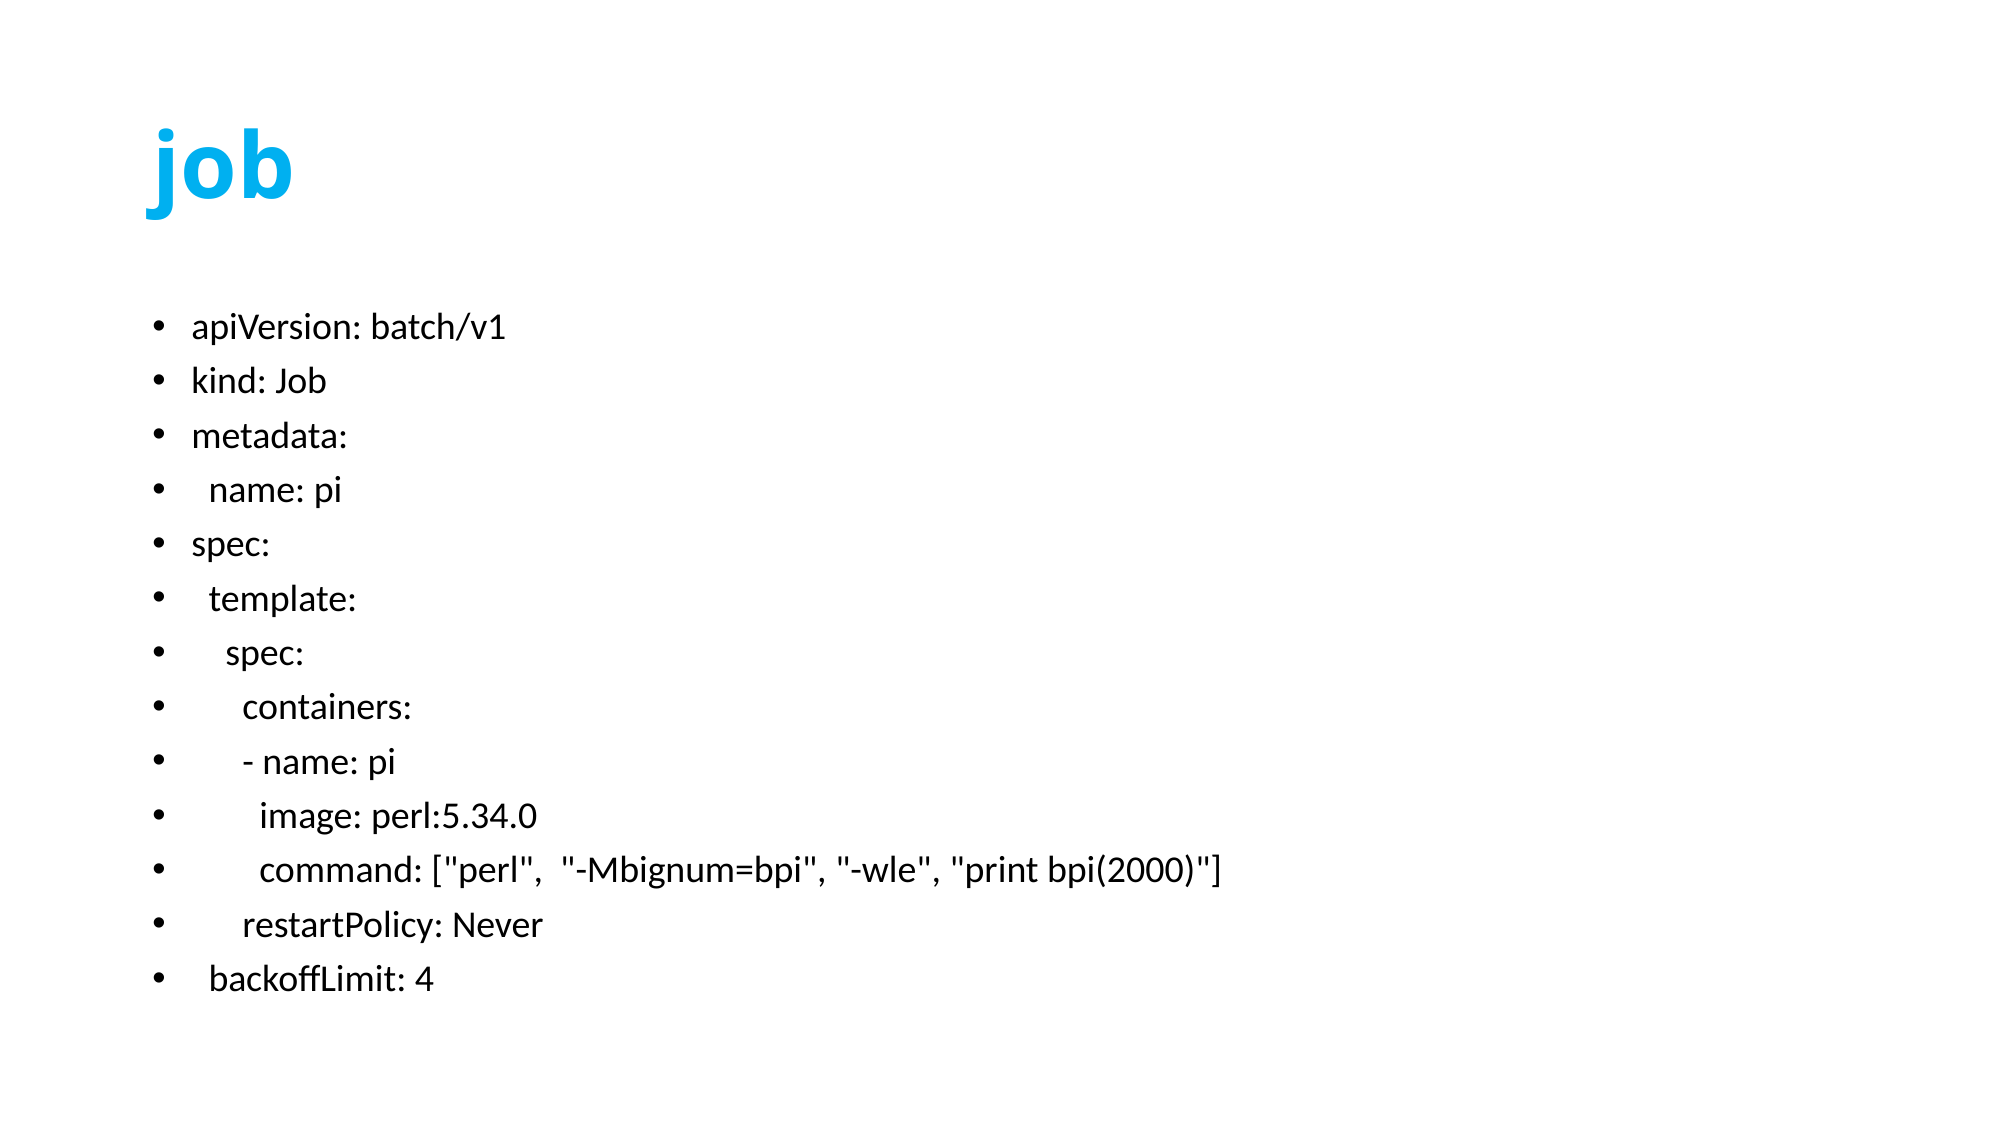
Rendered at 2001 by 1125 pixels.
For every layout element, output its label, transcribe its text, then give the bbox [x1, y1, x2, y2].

list apiVersion: batch/v1 kind: Job metadata: name: pi spec: template: spec: containers: - name: pi image: perl:5.34.0 command: ["perl", "-Mbignum=bpi", "-wle", "print bpi(2000)"] restartPolicy: Never backoffLimit: 4 [137, 299, 1863, 1014]
title job [137, 59, 1863, 278]
